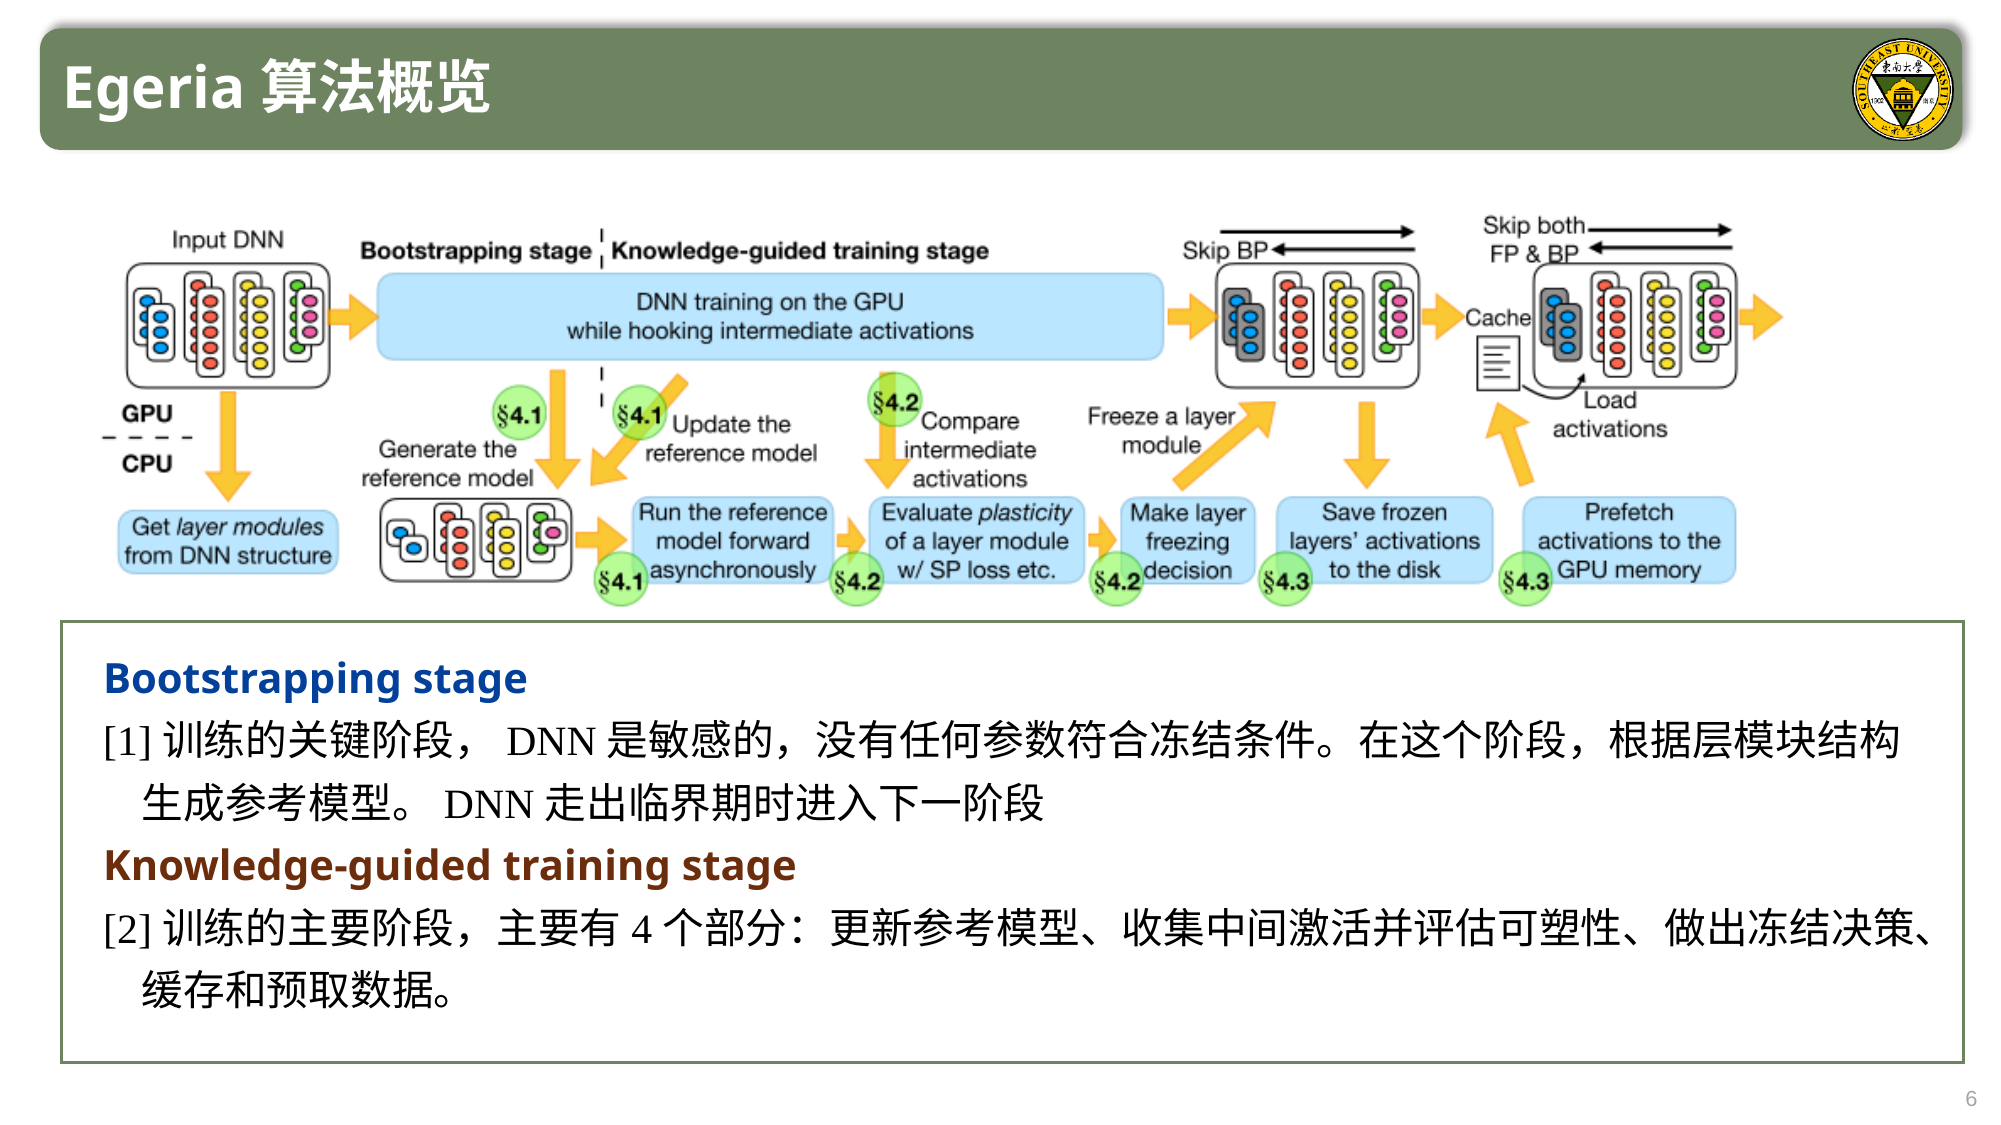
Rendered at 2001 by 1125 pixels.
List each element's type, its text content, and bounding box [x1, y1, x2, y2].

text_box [61, 621, 1964, 1114]
list Egeria算法概览 [47, 42, 1709, 136]
text_box 6 [1964, 1082, 1979, 1111]
picture [93, 195, 1789, 621]
picture [1852, 38, 1954, 141]
